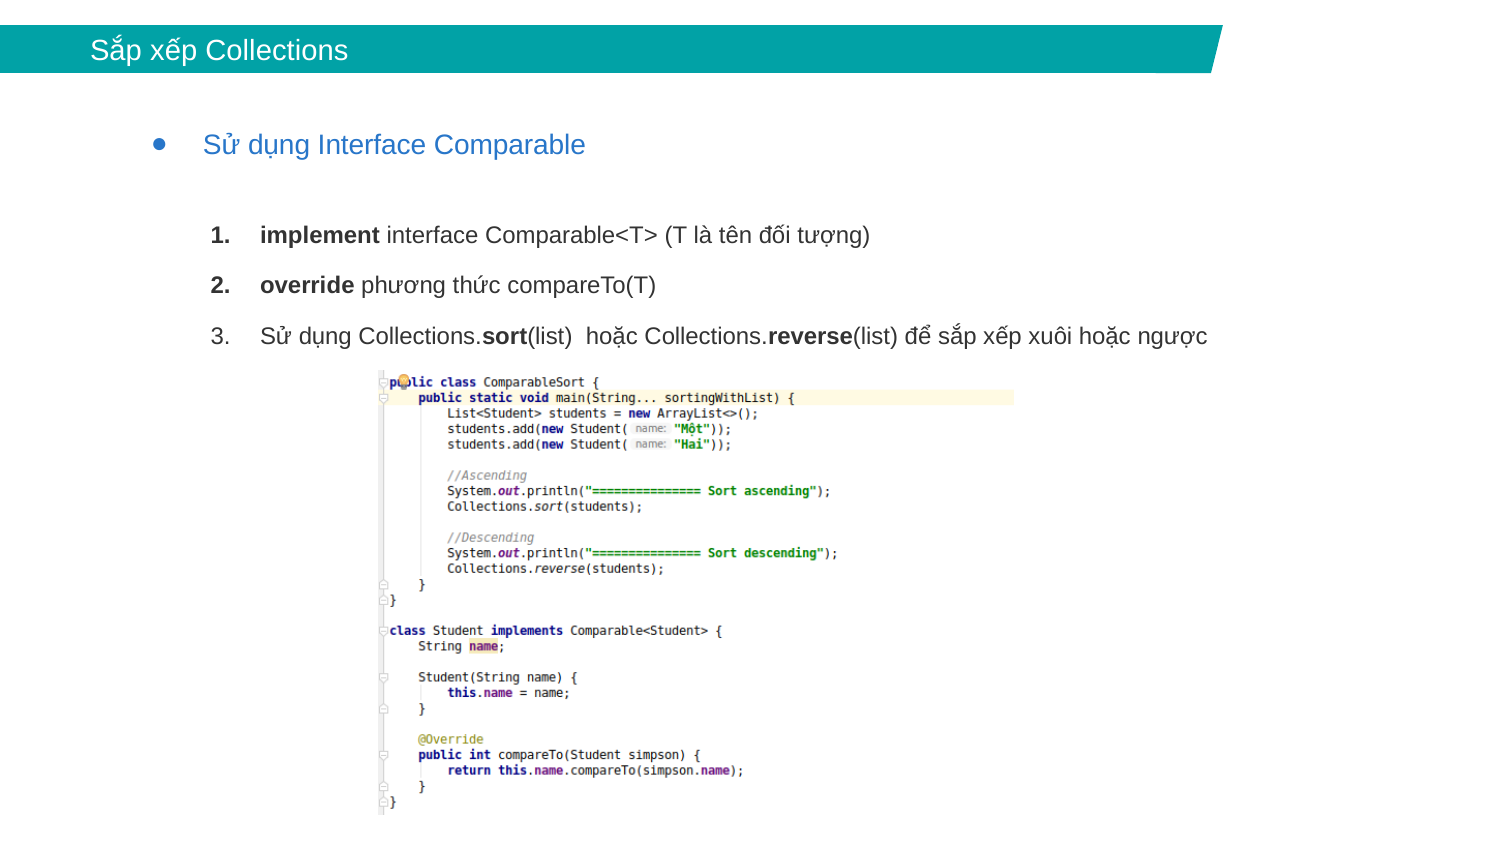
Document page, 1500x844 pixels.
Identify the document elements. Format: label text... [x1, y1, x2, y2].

text_box Sắp xếp Collections [0, 25, 1167, 73]
text_box Sử dụng Interface Comparable [112, 77, 899, 183]
text_box [1155, 25, 1223, 74]
text_box implement interface Comparable<T> (T là tên đối tượng) override phương thức compareTo(T) Sử dụng Collections.sort(list) hoặc Collections.reverse(list) để sắp xếp xuôi hoặc ngược [170, 182, 1234, 350]
picture [377, 370, 1015, 815]
